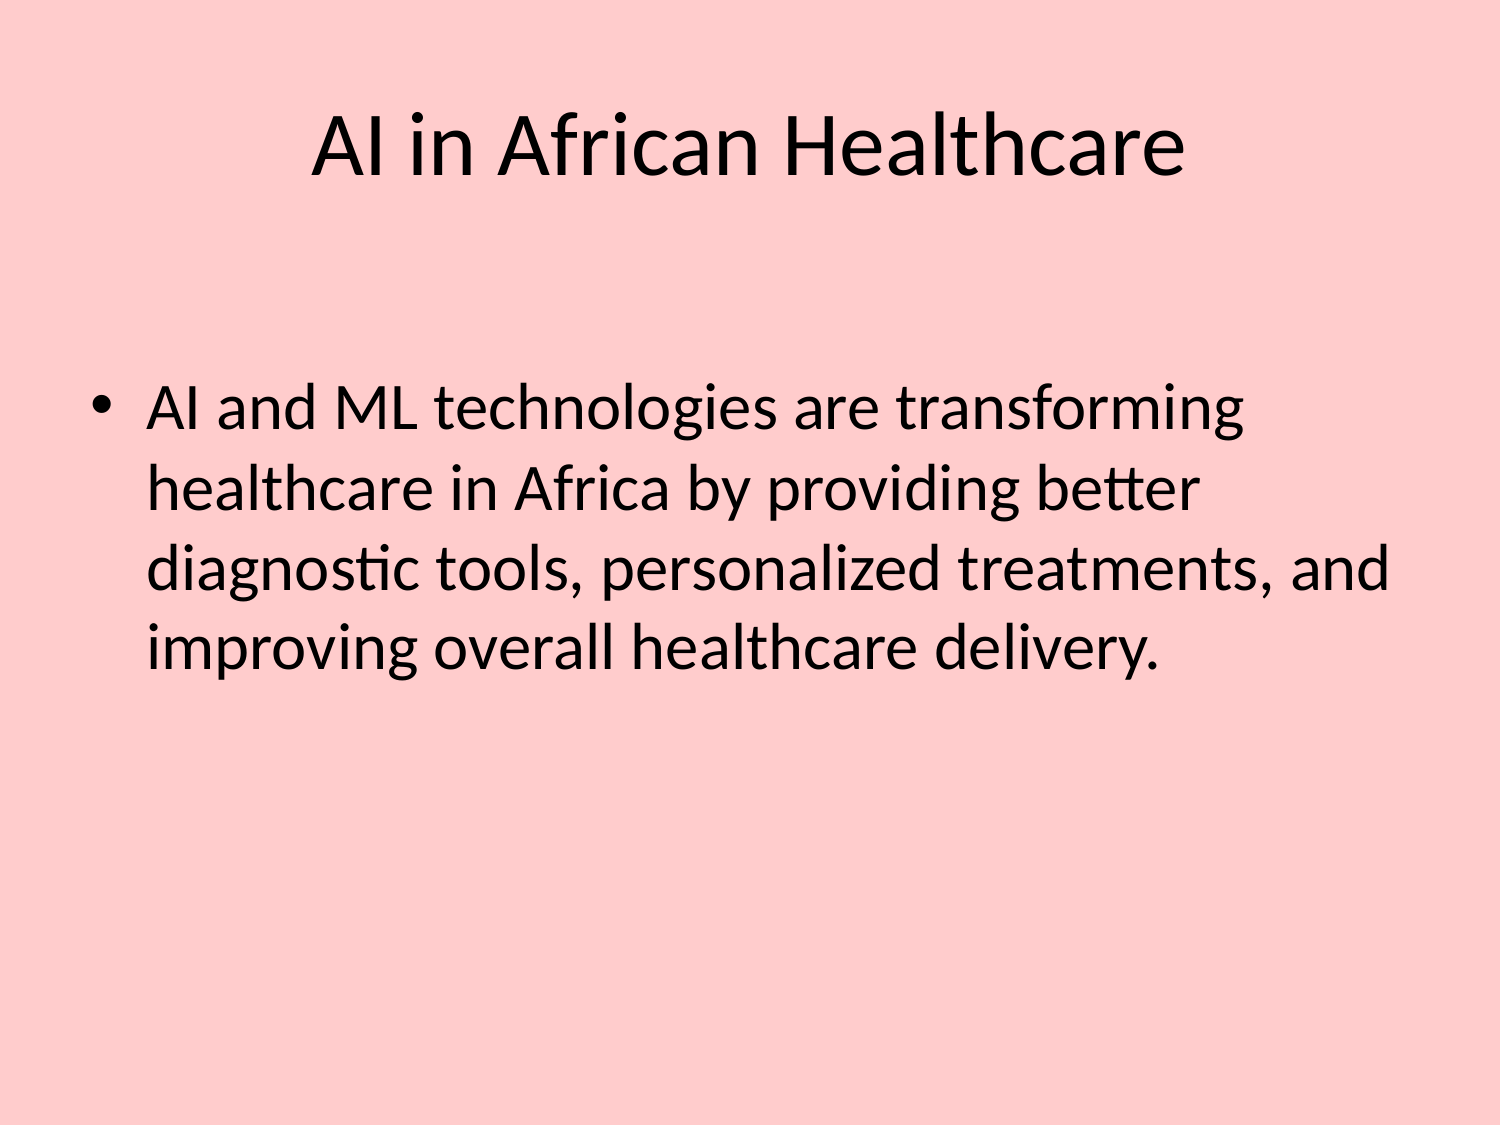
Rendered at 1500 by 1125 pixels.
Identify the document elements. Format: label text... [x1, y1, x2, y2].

list AI and ML technologies are transforming healthcare in Africa by providing better diagnostic tools, personalized treatments, and improving overall healthcare delivery. [75, 262, 1425, 1005]
title AI in African Healthcare [75, 45, 1425, 233]
